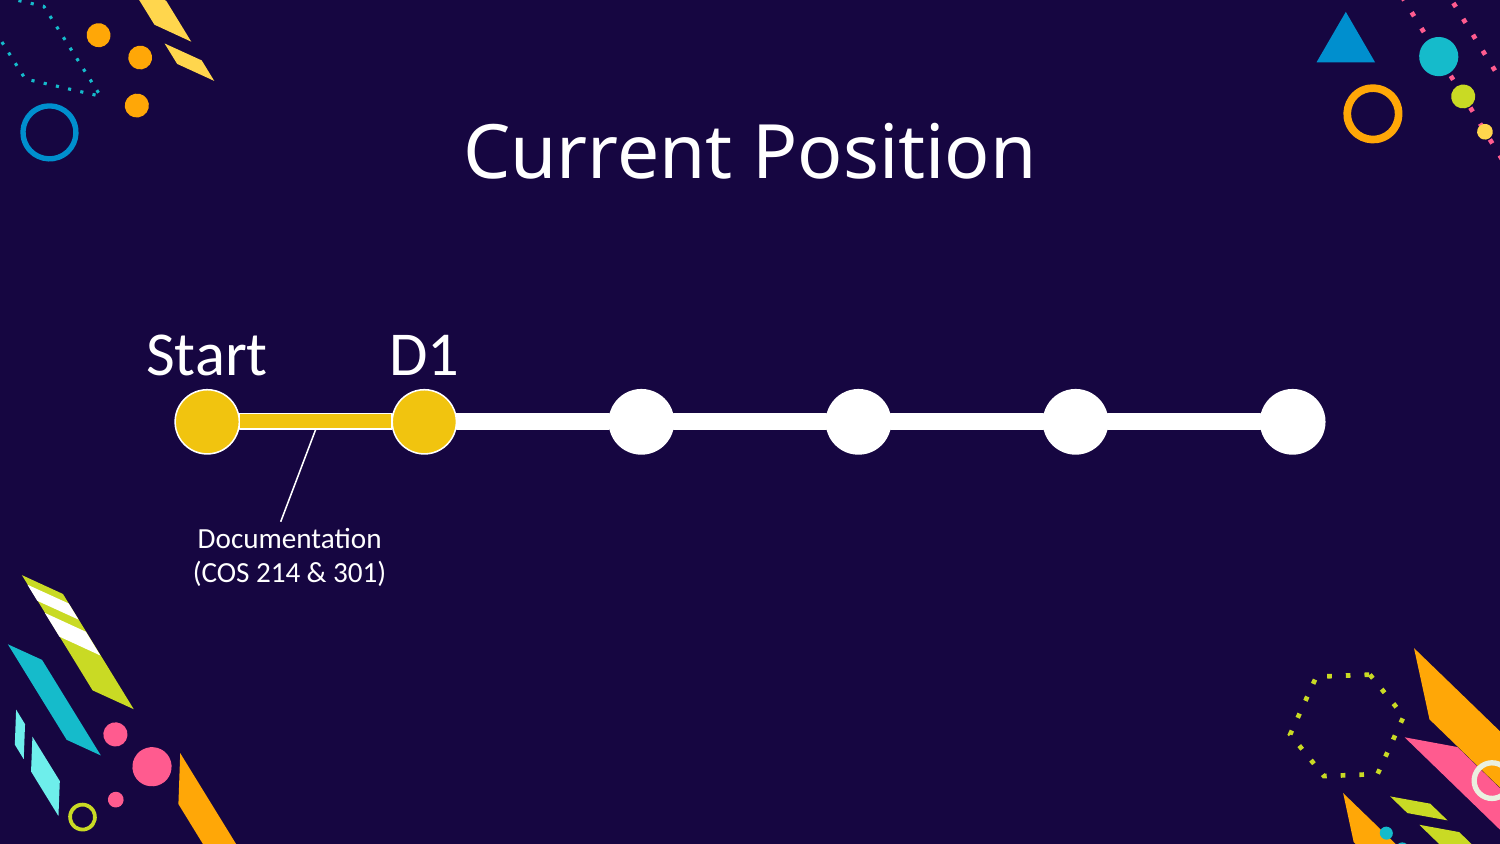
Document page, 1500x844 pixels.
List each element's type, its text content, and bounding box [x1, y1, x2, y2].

text_box Start [121, 318, 294, 383]
text_box Documentation (COS 214 & 301) [168, 521, 411, 586]
text_box [610, 389, 673, 454]
text_box [175, 389, 239, 454]
text_box [239, 413, 393, 430]
text_box [456, 413, 610, 430]
text_box [1107, 413, 1261, 430]
text_box [673, 413, 827, 430]
text_box D1 [338, 318, 511, 383]
text_box [1261, 389, 1325, 454]
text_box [280, 429, 316, 522]
text_box Current Position [440, 106, 1060, 191]
text_box [1044, 389, 1107, 454]
text_box [890, 413, 1044, 430]
text_box [393, 389, 456, 454]
text_box [827, 389, 890, 454]
